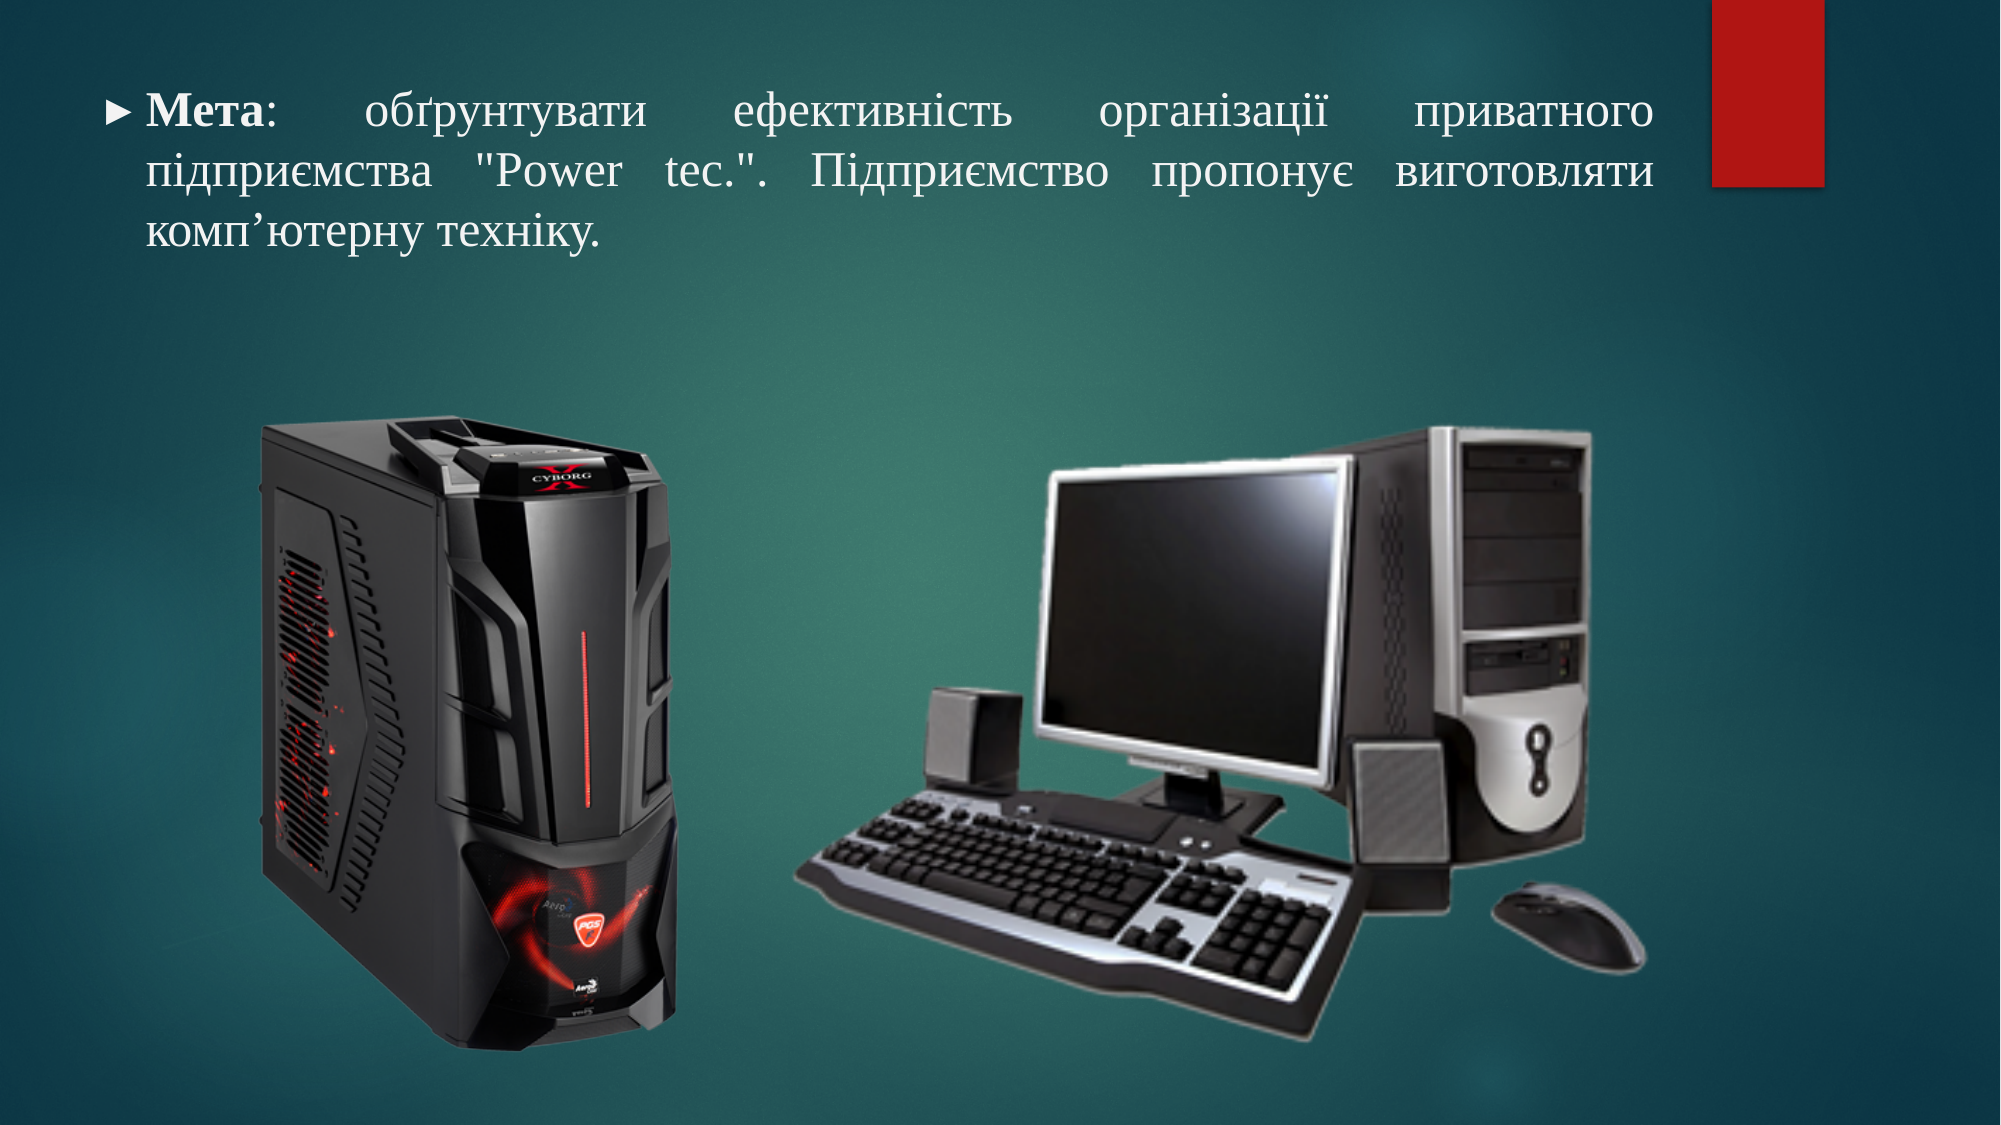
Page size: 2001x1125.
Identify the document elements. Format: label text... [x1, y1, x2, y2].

list Мета: обґрунтувати ефективність організації приватного підприємства "Power tec.". Підприємство пропонує виготовляти комп’ютерну техніку. [73, 18, 1671, 834]
picture [0, 0, 2001, 1125]
